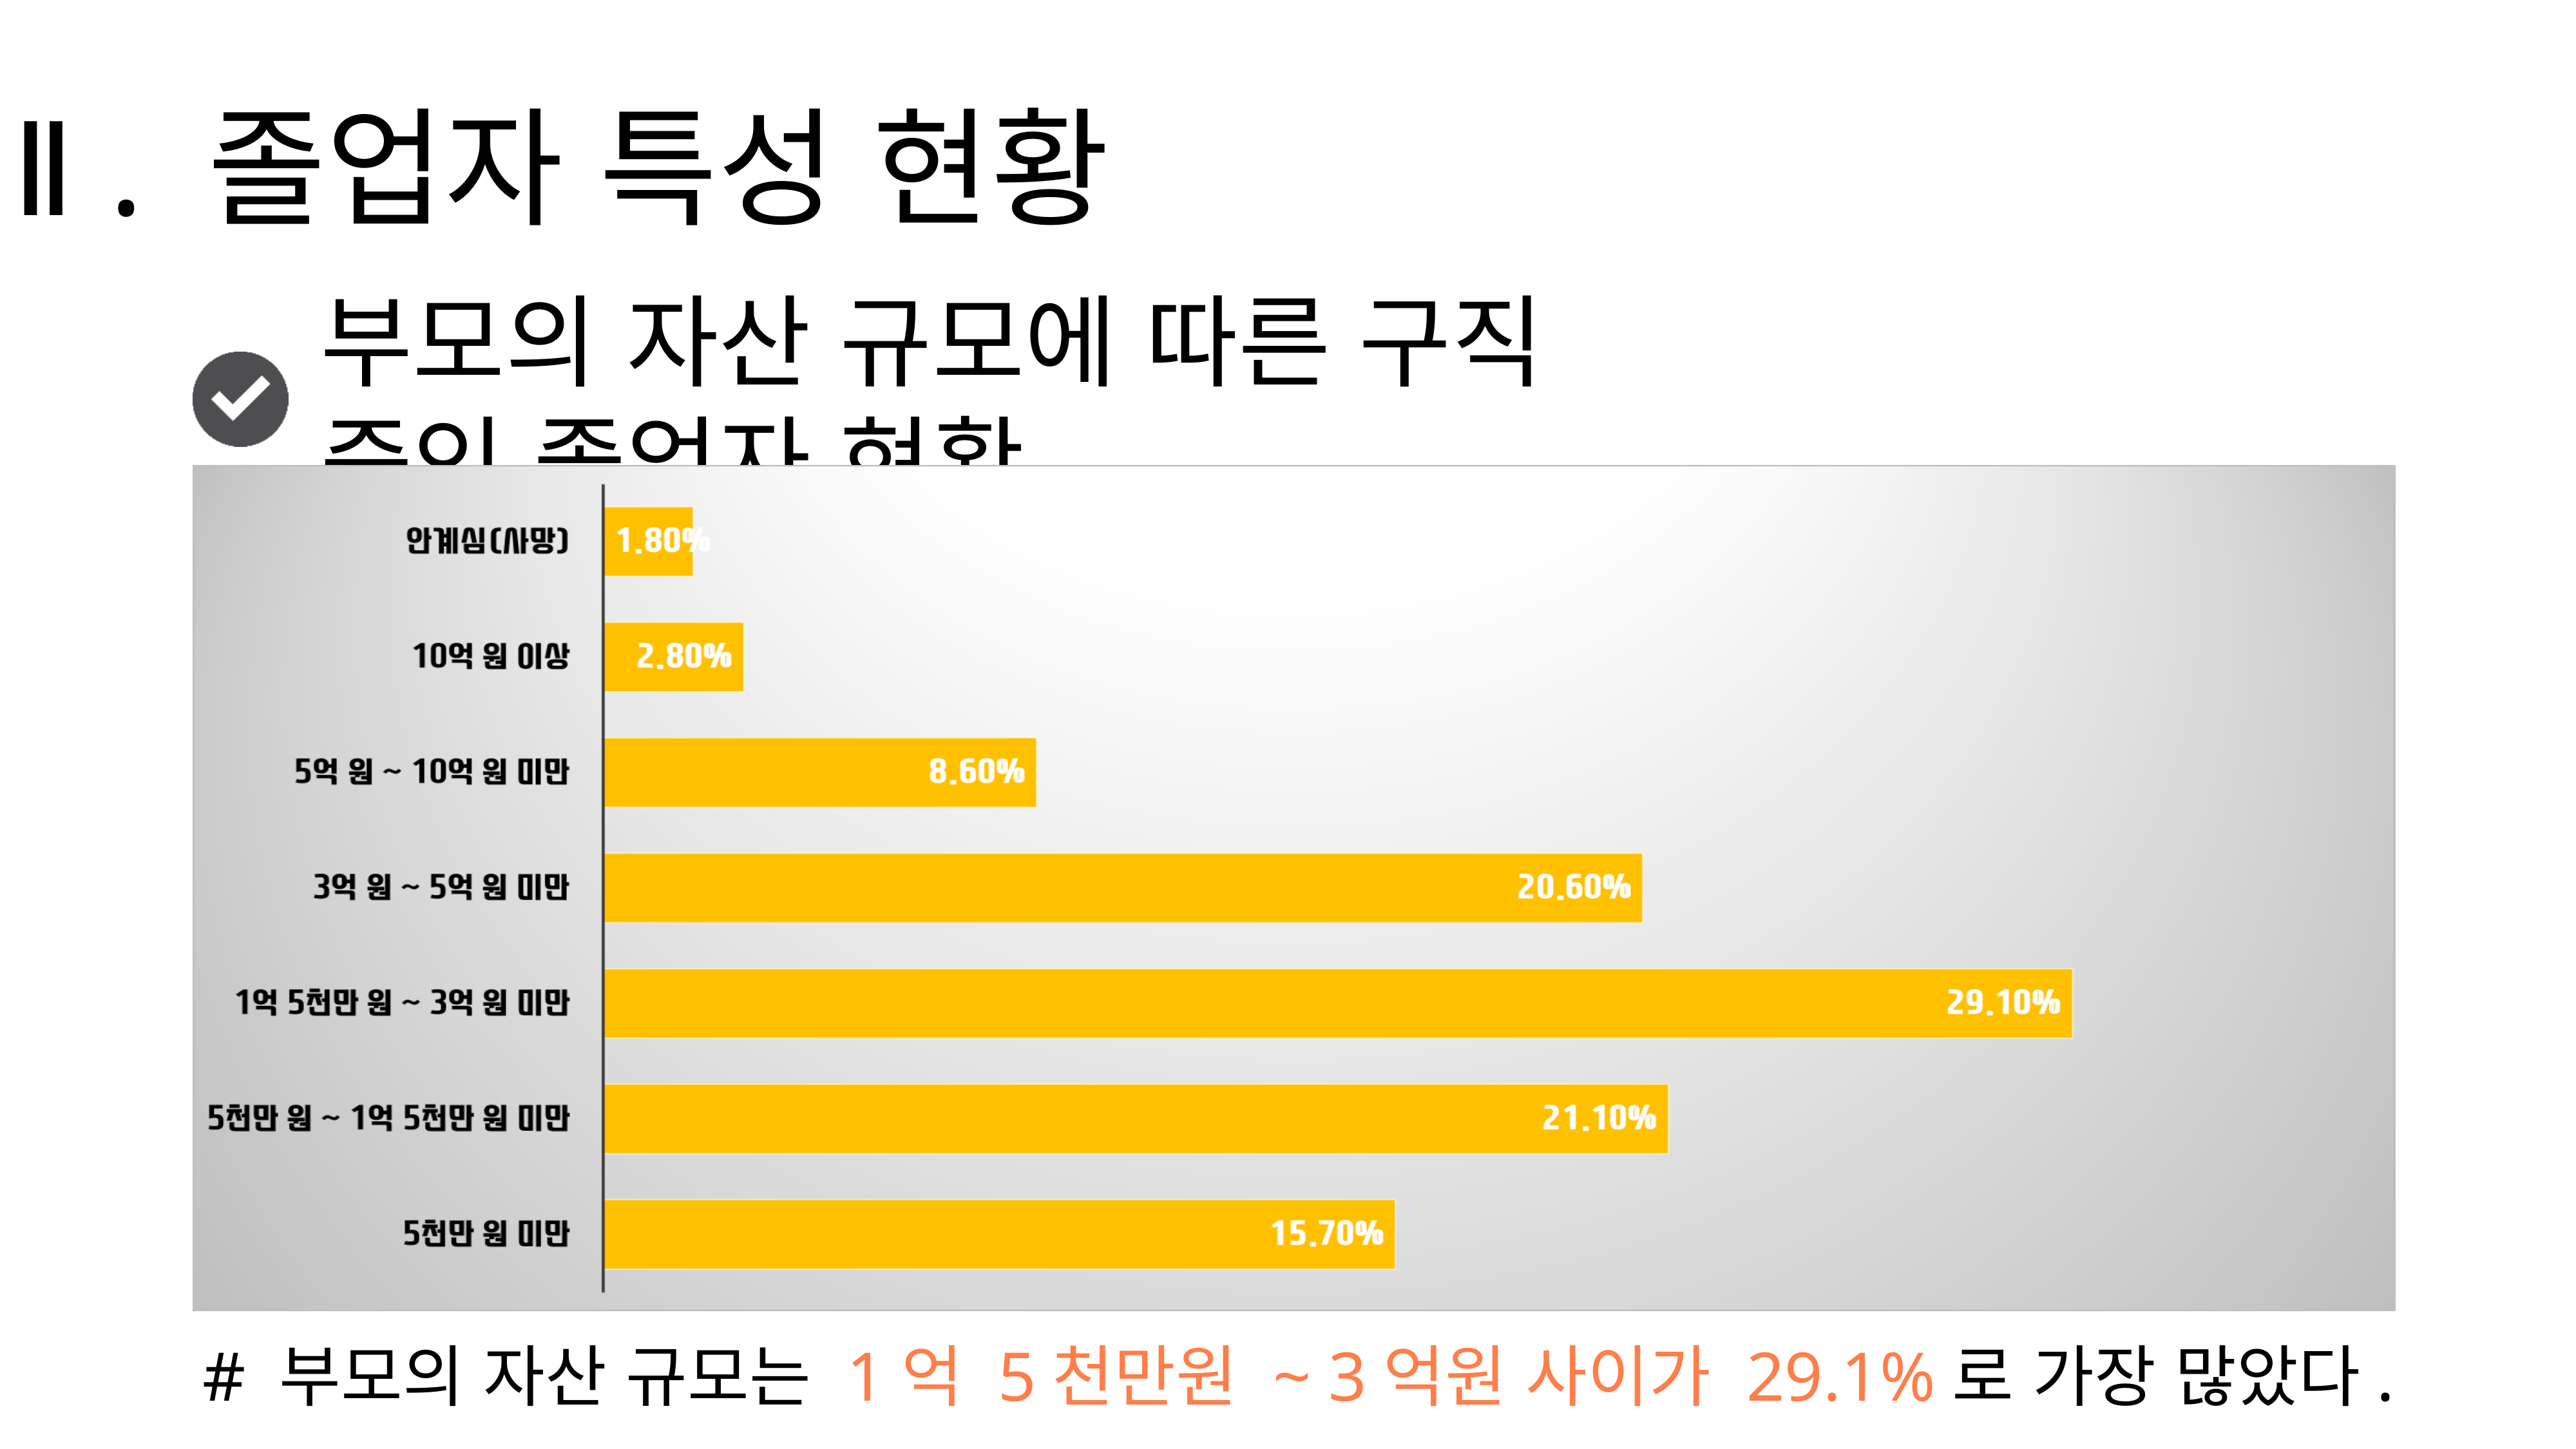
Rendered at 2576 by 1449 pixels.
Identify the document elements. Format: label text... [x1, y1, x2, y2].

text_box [193, 333, 1672, 465]
picture [193, 465, 2396, 1311]
text_box Ⅱ . 졸업자 특성 현황 [3, 81, 1120, 246]
text_box # 부모의 자산 규모는 1억 5천만원 ~ 3억원 사이가 29.1%로 가장 많았다. [193, 1329, 2396, 1419]
